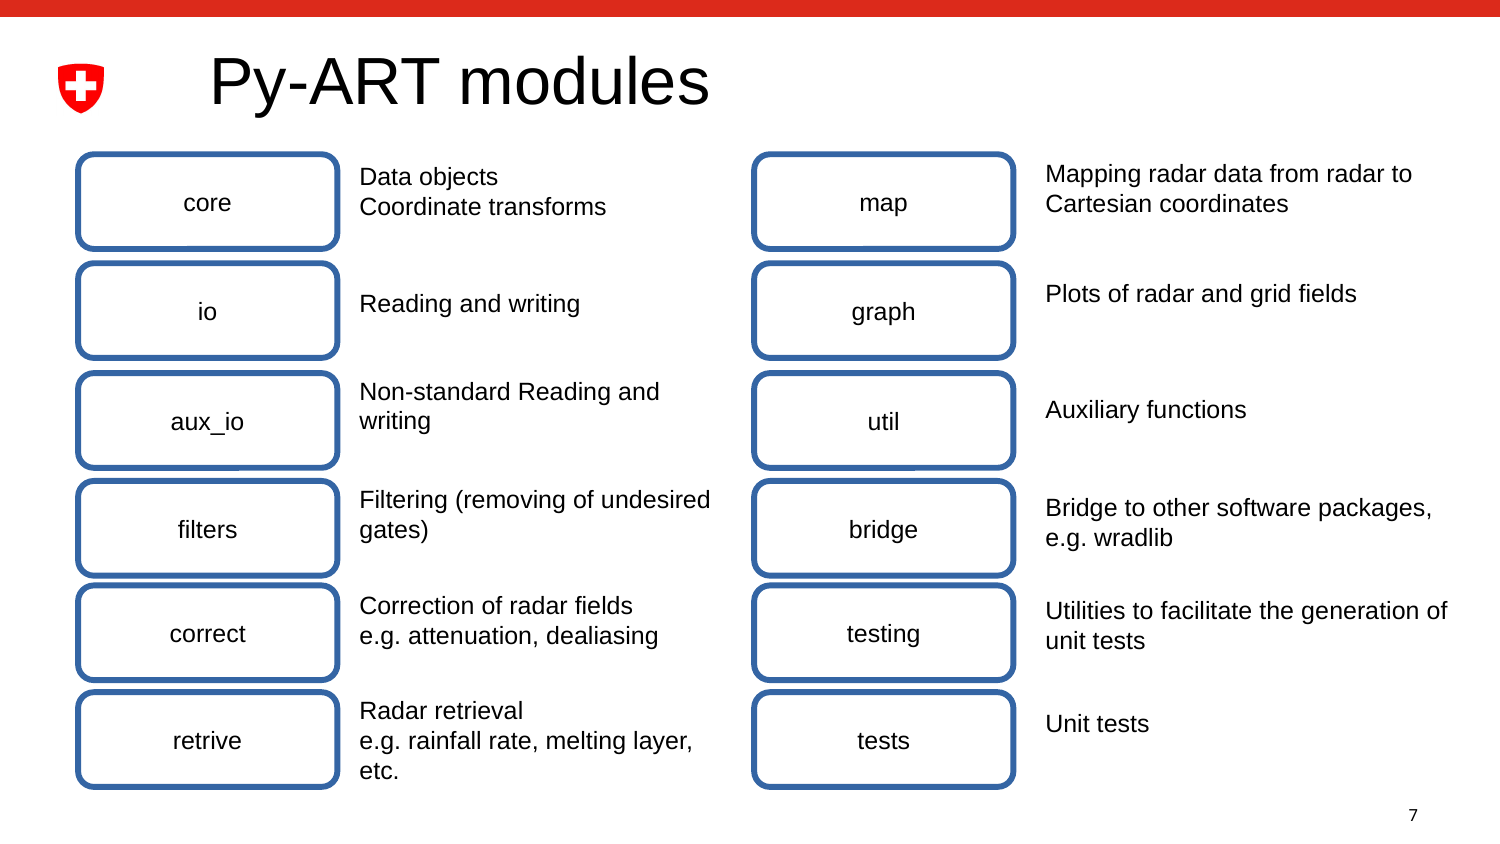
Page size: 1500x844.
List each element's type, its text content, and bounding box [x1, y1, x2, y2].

text_box map [754, 154, 1014, 249]
text_box Plots of radar and grid fields [1030, 270, 1490, 327]
text_box Filtering (removing of undesired gates) [344, 476, 751, 575]
text_box util [754, 373, 1014, 468]
text_box retrive [78, 692, 338, 787]
text_box Non-standard Reading and writing [344, 367, 750, 466]
text_box Utilities to facilitate the generation of unit tests [1030, 586, 1490, 685]
text_box Auxiliary functions [1030, 386, 1367, 443]
text_box tests [754, 692, 1014, 787]
text_box Mapping radar data from radar to Cartesian coordinates [1030, 150, 1500, 249]
text_box bridge [754, 480, 1014, 576]
text_box core [78, 154, 338, 249]
title Py-ART modules [194, 30, 1428, 147]
text_box correct [78, 585, 338, 681]
text_box graph [754, 263, 1014, 358]
text_box Unit tests [1030, 699, 1367, 757]
text_box Radar retrieval e.g. rainfall rate, melting layer, etc. [344, 686, 750, 785]
text_box Reading and writing [344, 280, 682, 337]
text_box aux_io [78, 373, 338, 468]
text_box io [78, 263, 338, 358]
text_box testing [754, 585, 1014, 681]
text_box Data objects Coordinate transforms [344, 152, 750, 251]
text_box Correction of radar fields e.g. attenuation, dealiasing [344, 582, 751, 681]
text_box filters [78, 480, 338, 576]
text_box Bridge to other software packages, e.g. wradlib [1030, 483, 1480, 582]
